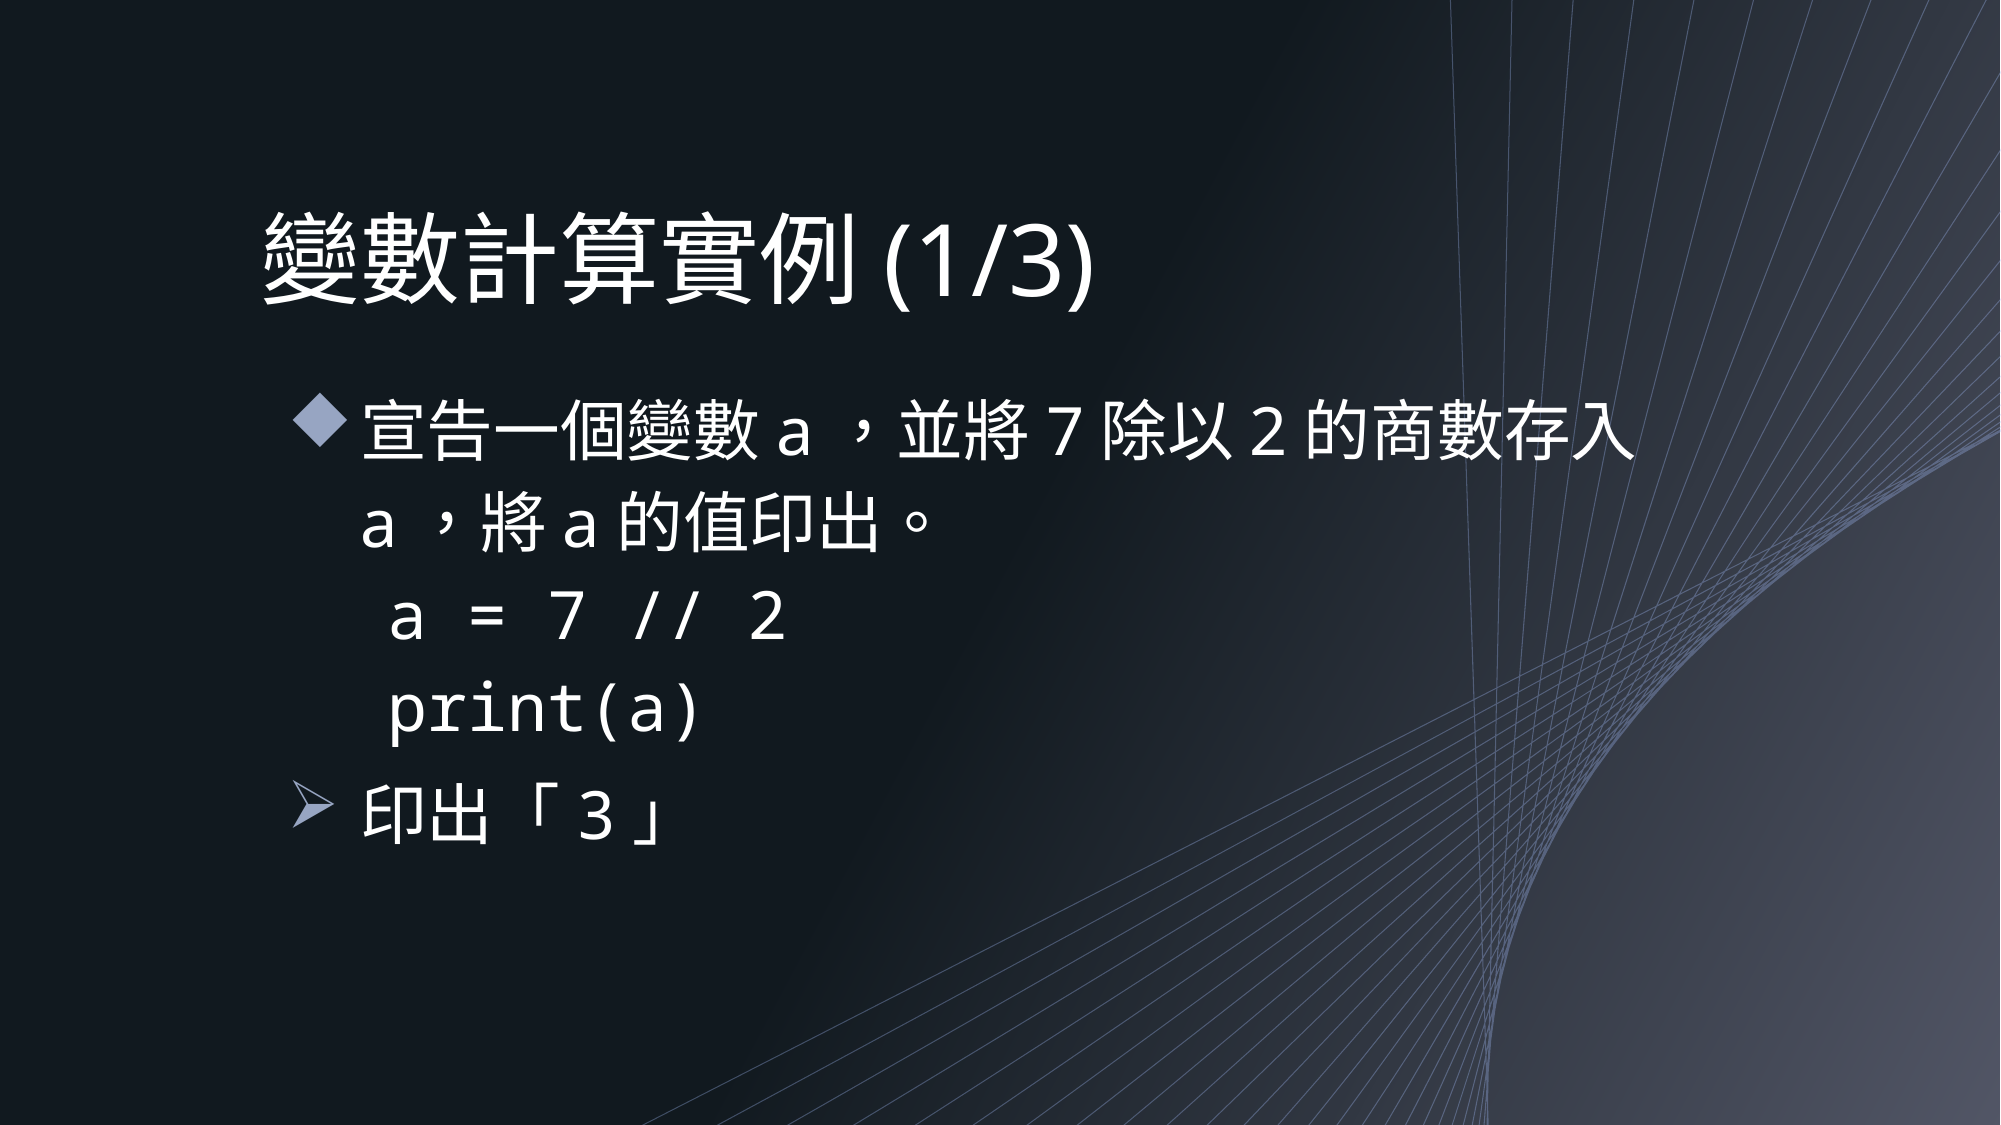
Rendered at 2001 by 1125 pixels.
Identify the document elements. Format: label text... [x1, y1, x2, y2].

list 宣告一個變數a，並將7除以2的商數存入a，將a的值印出。 a = 7 // 2 print(a) 印出「3」 [260, 376, 1740, 967]
title 變數計算實例(1/3) [260, 84, 1740, 319]
